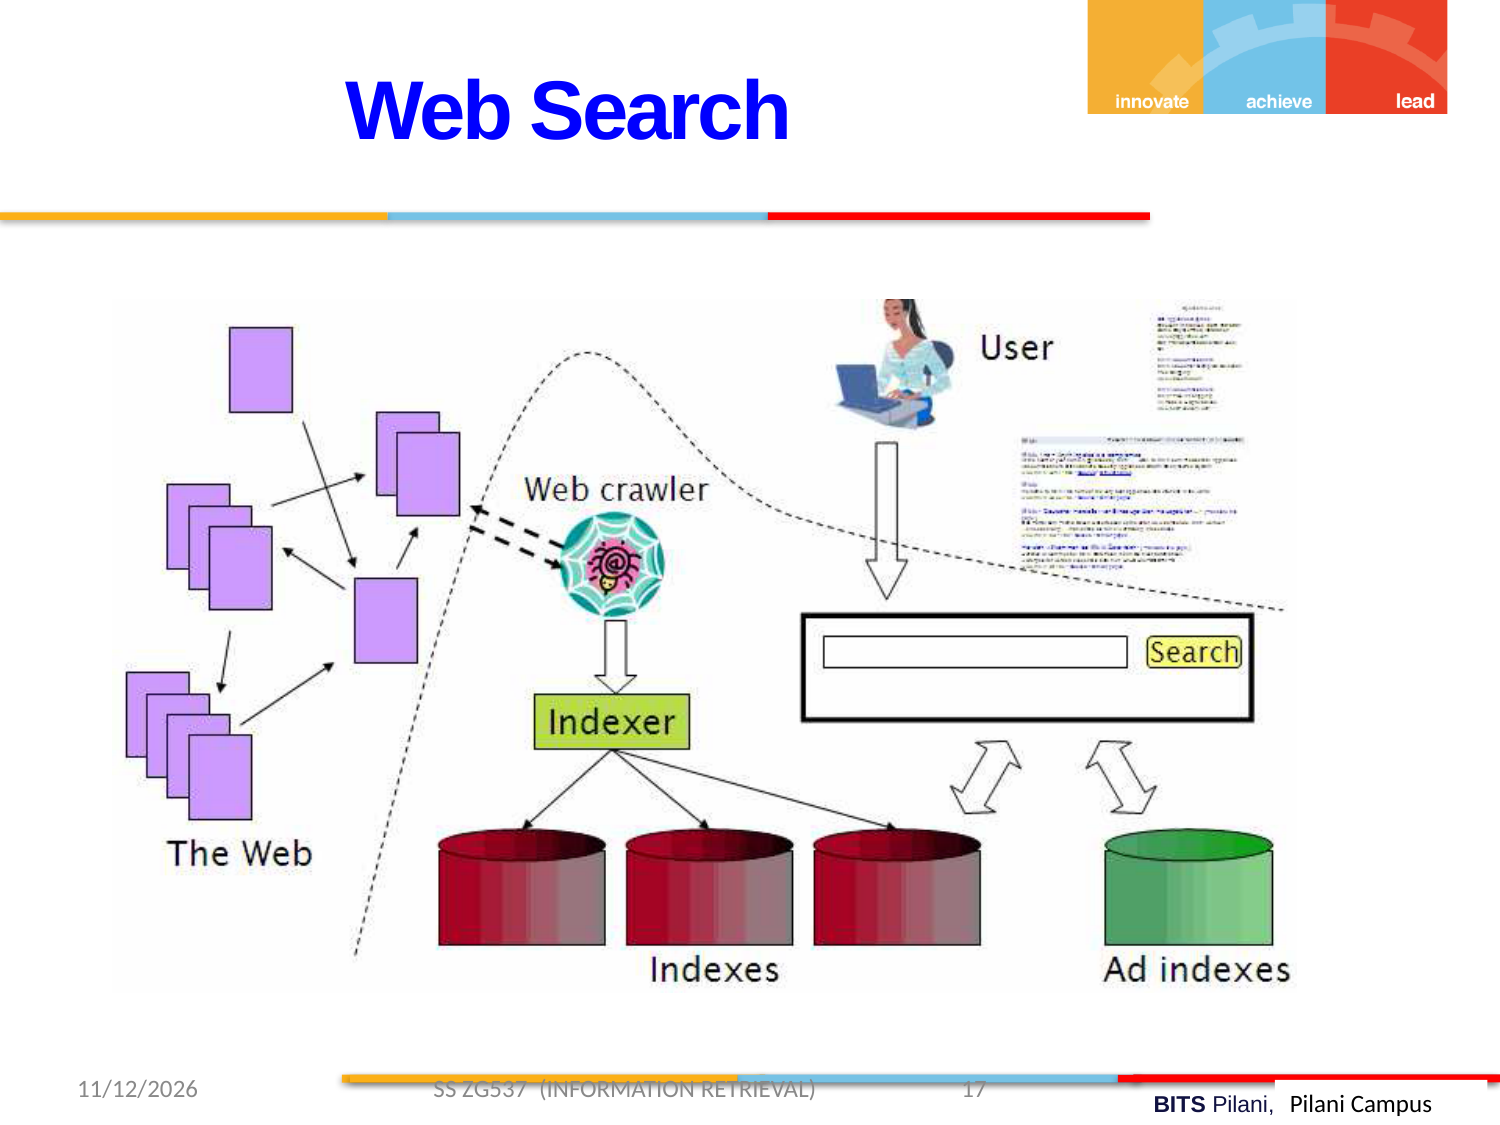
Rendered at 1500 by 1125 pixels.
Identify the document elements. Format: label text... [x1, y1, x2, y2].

picture [112, 299, 1298, 993]
text_box Pilani Campus [1274, 1079, 1488, 1125]
picture [1087, 0, 1448, 114]
list Web Search [50, 24, 1088, 213]
text_box 3/13/2019 SS ZG537 (INFORMATION RETRIEVAL) 17 [62, 1072, 1050, 1125]
